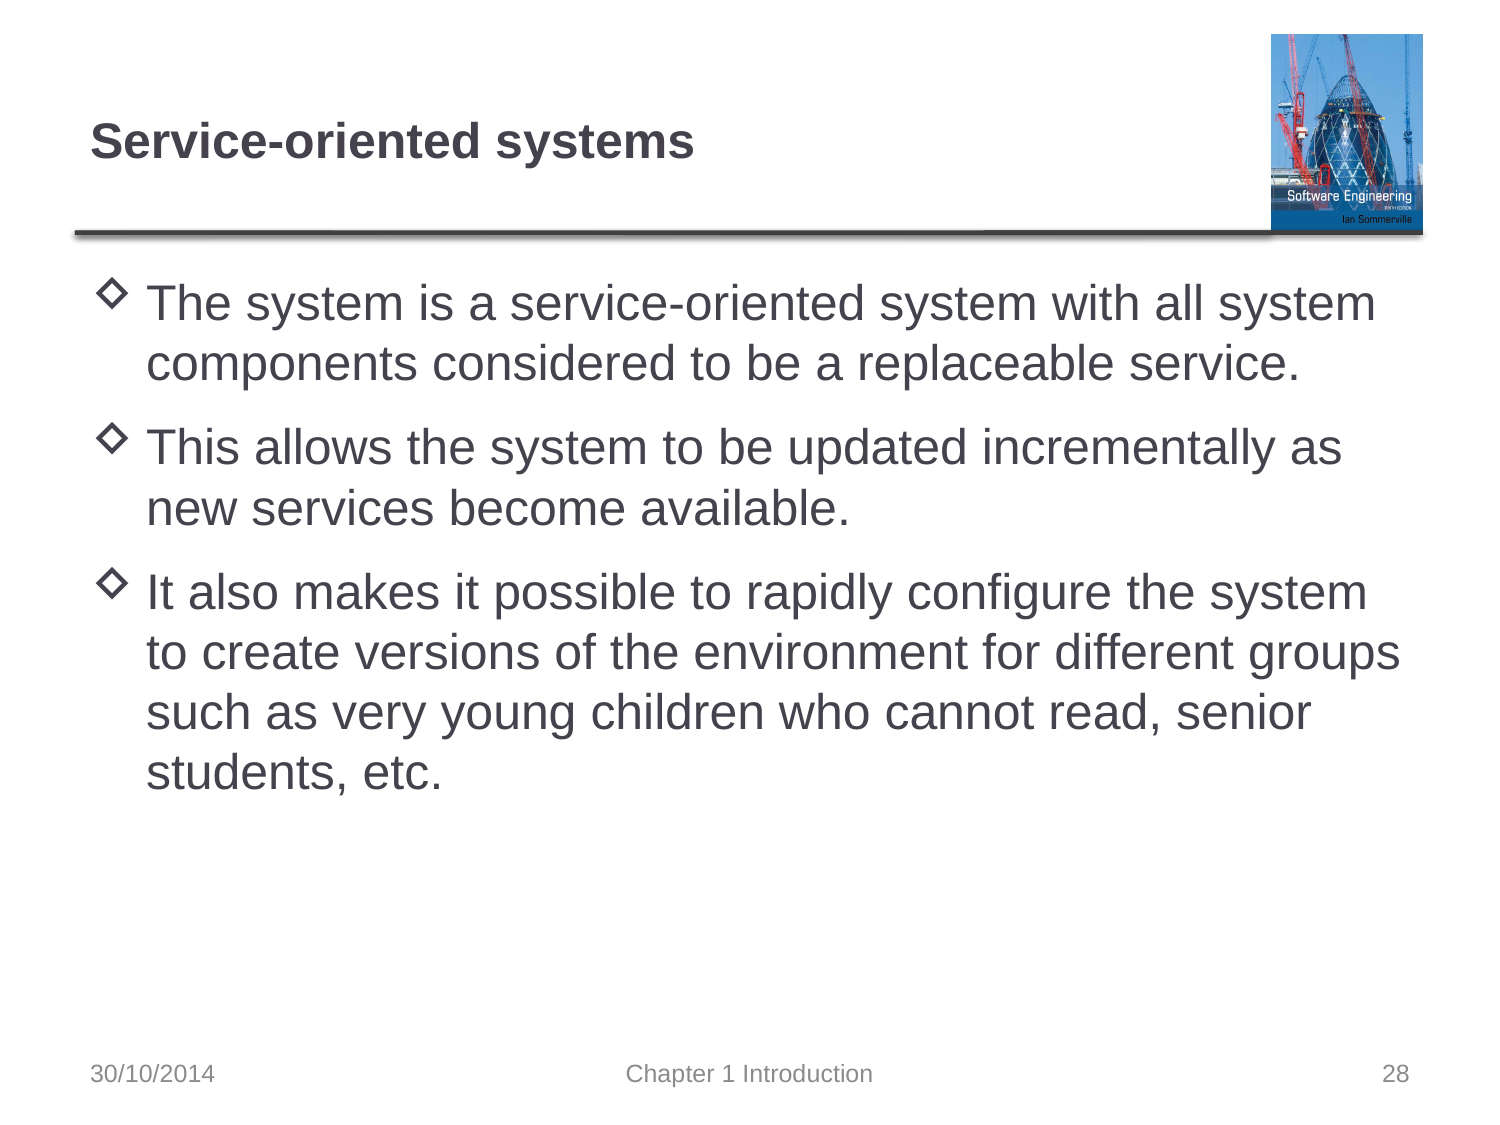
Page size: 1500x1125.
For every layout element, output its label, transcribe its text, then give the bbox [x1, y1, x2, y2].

footer Chapter 1 Introduction [512, 1042, 988, 1103]
list The system is a service-oriented system with all system components considered to be a replaceable service. This allows the system to be updated incrementally as new services become available. It also makes it possible to rapidly configure the system to create versions of the environment for different groups such as very young children who cannot read, senior students, etc. [75, 262, 1425, 1005]
picture [1271, 34, 1423, 230]
slide_number 28 [1074, 1042, 1425, 1103]
title Service-oriented systems [74, 44, 1272, 233]
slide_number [75, 1042, 425, 1103]
